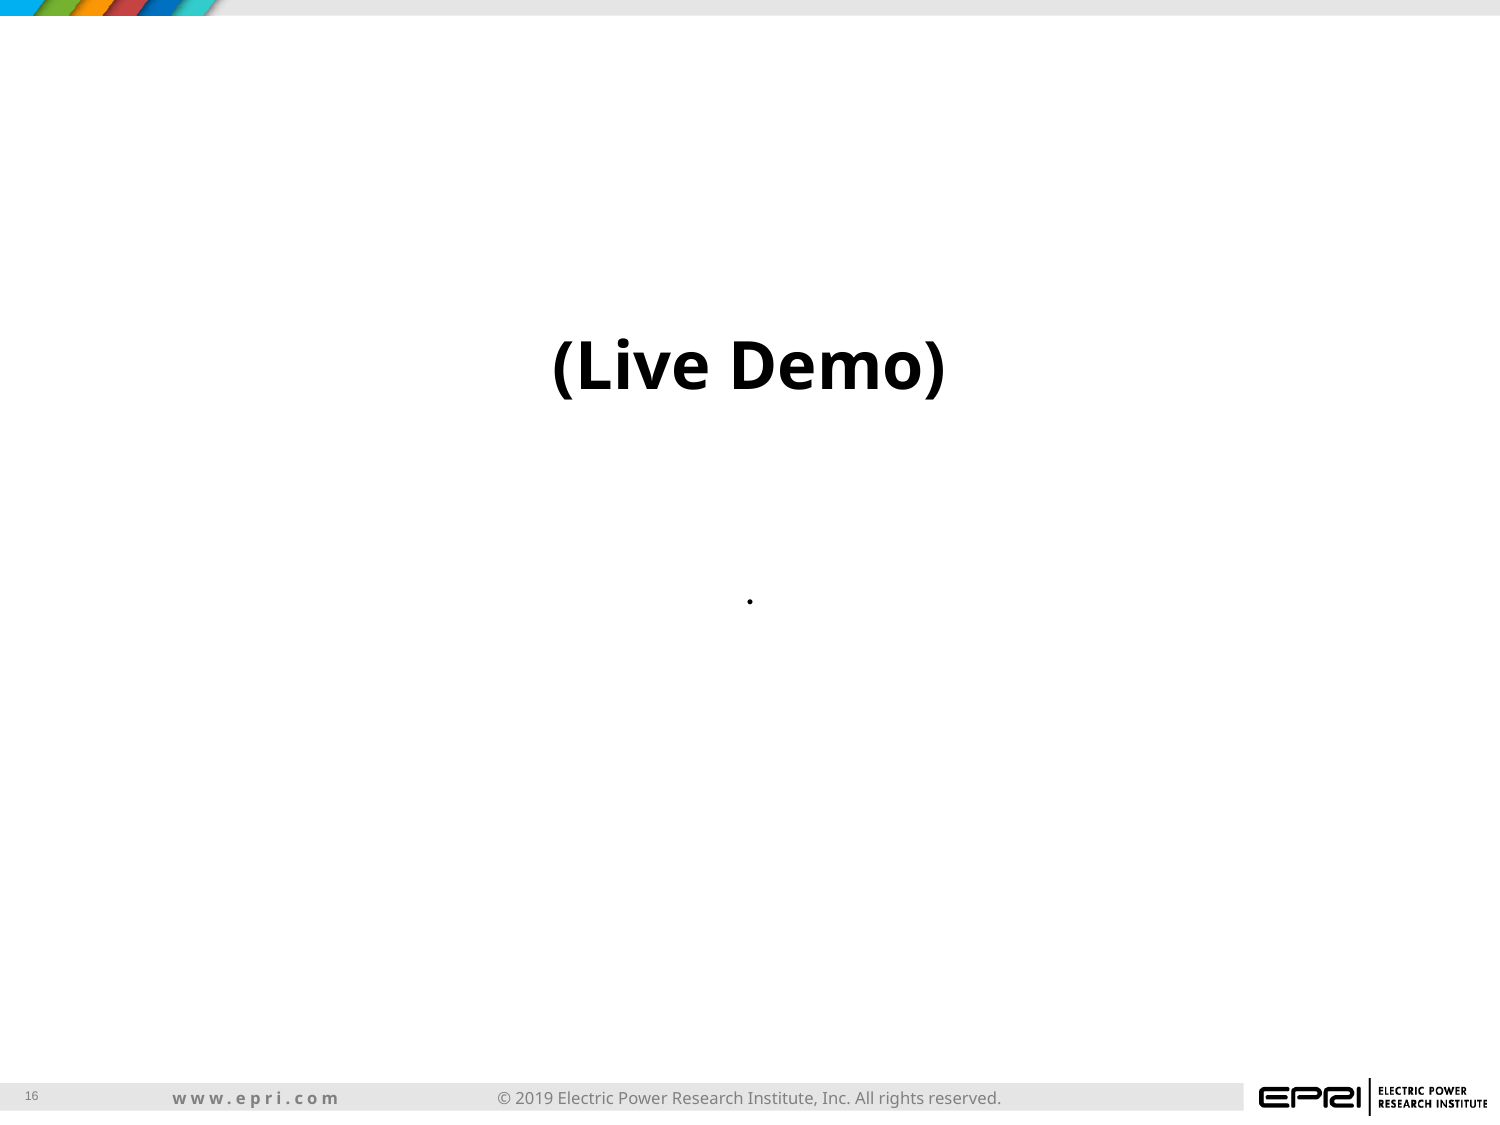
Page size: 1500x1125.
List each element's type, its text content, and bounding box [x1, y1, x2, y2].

picture [34, 0, 268, 16]
list . [59, 554, 1441, 811]
title (Live Demo) [59, 314, 1441, 541]
picture [1259, 1078, 1487, 1116]
